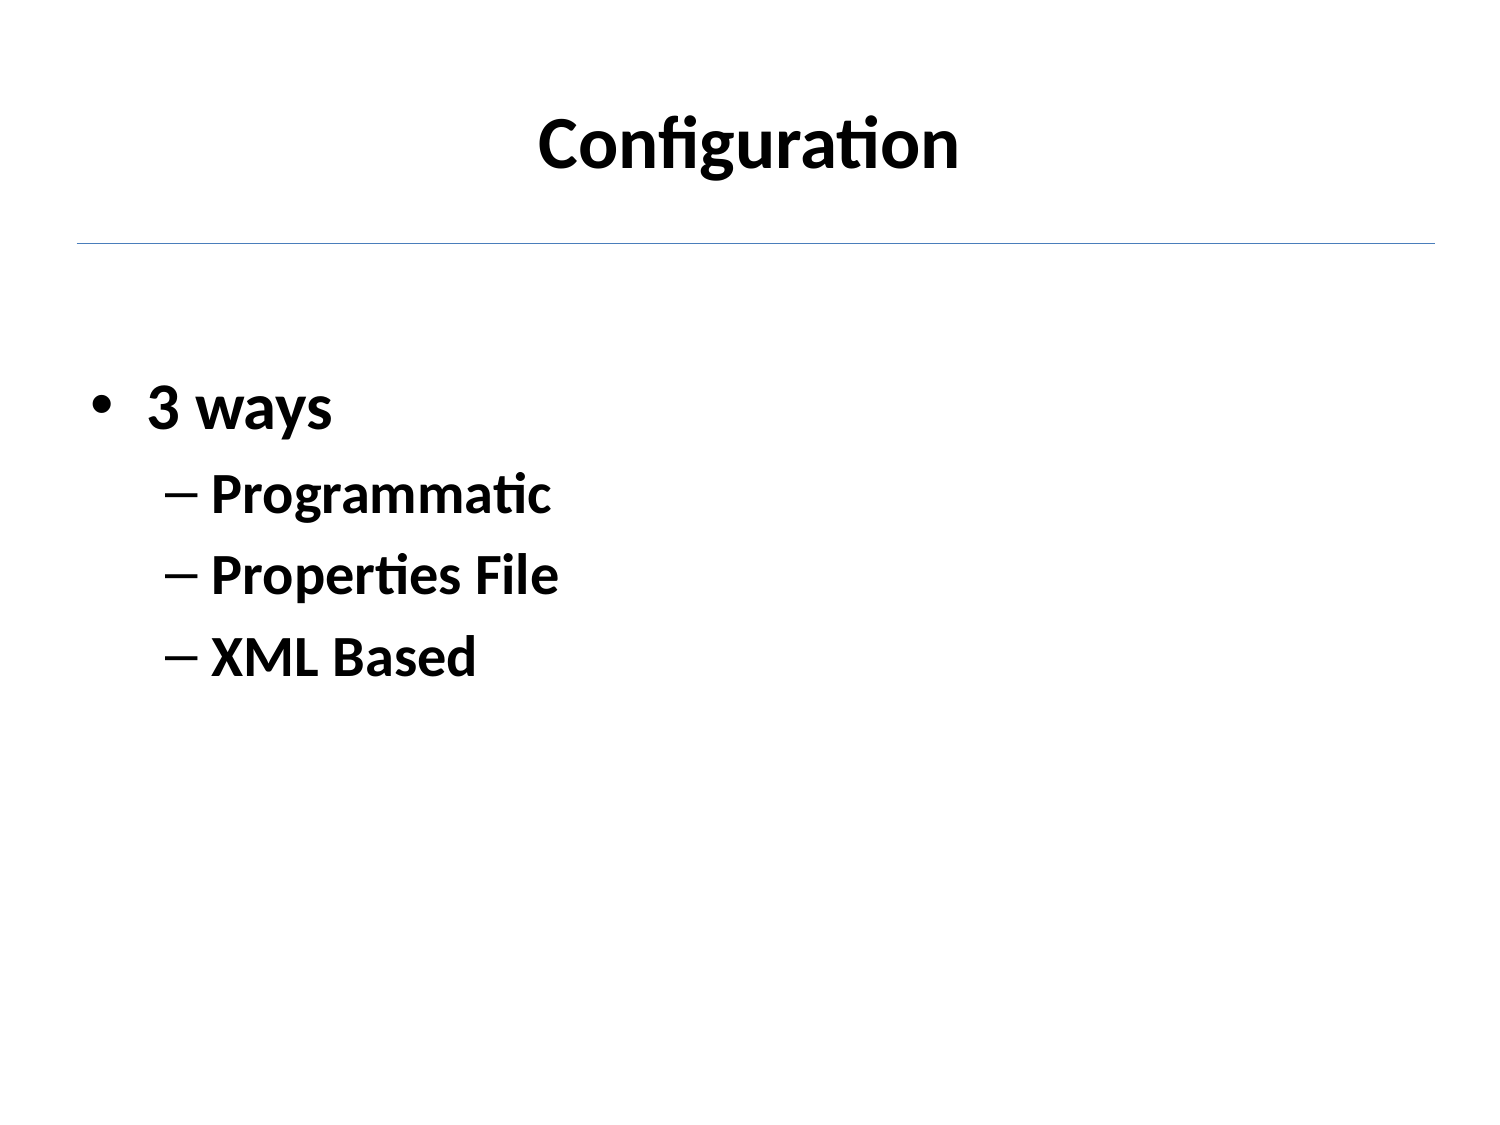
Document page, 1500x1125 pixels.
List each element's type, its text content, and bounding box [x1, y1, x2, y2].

list 3 ways Programmatic Properties File XML Based [75, 262, 1425, 1005]
title Configuration [75, 45, 1425, 233]
